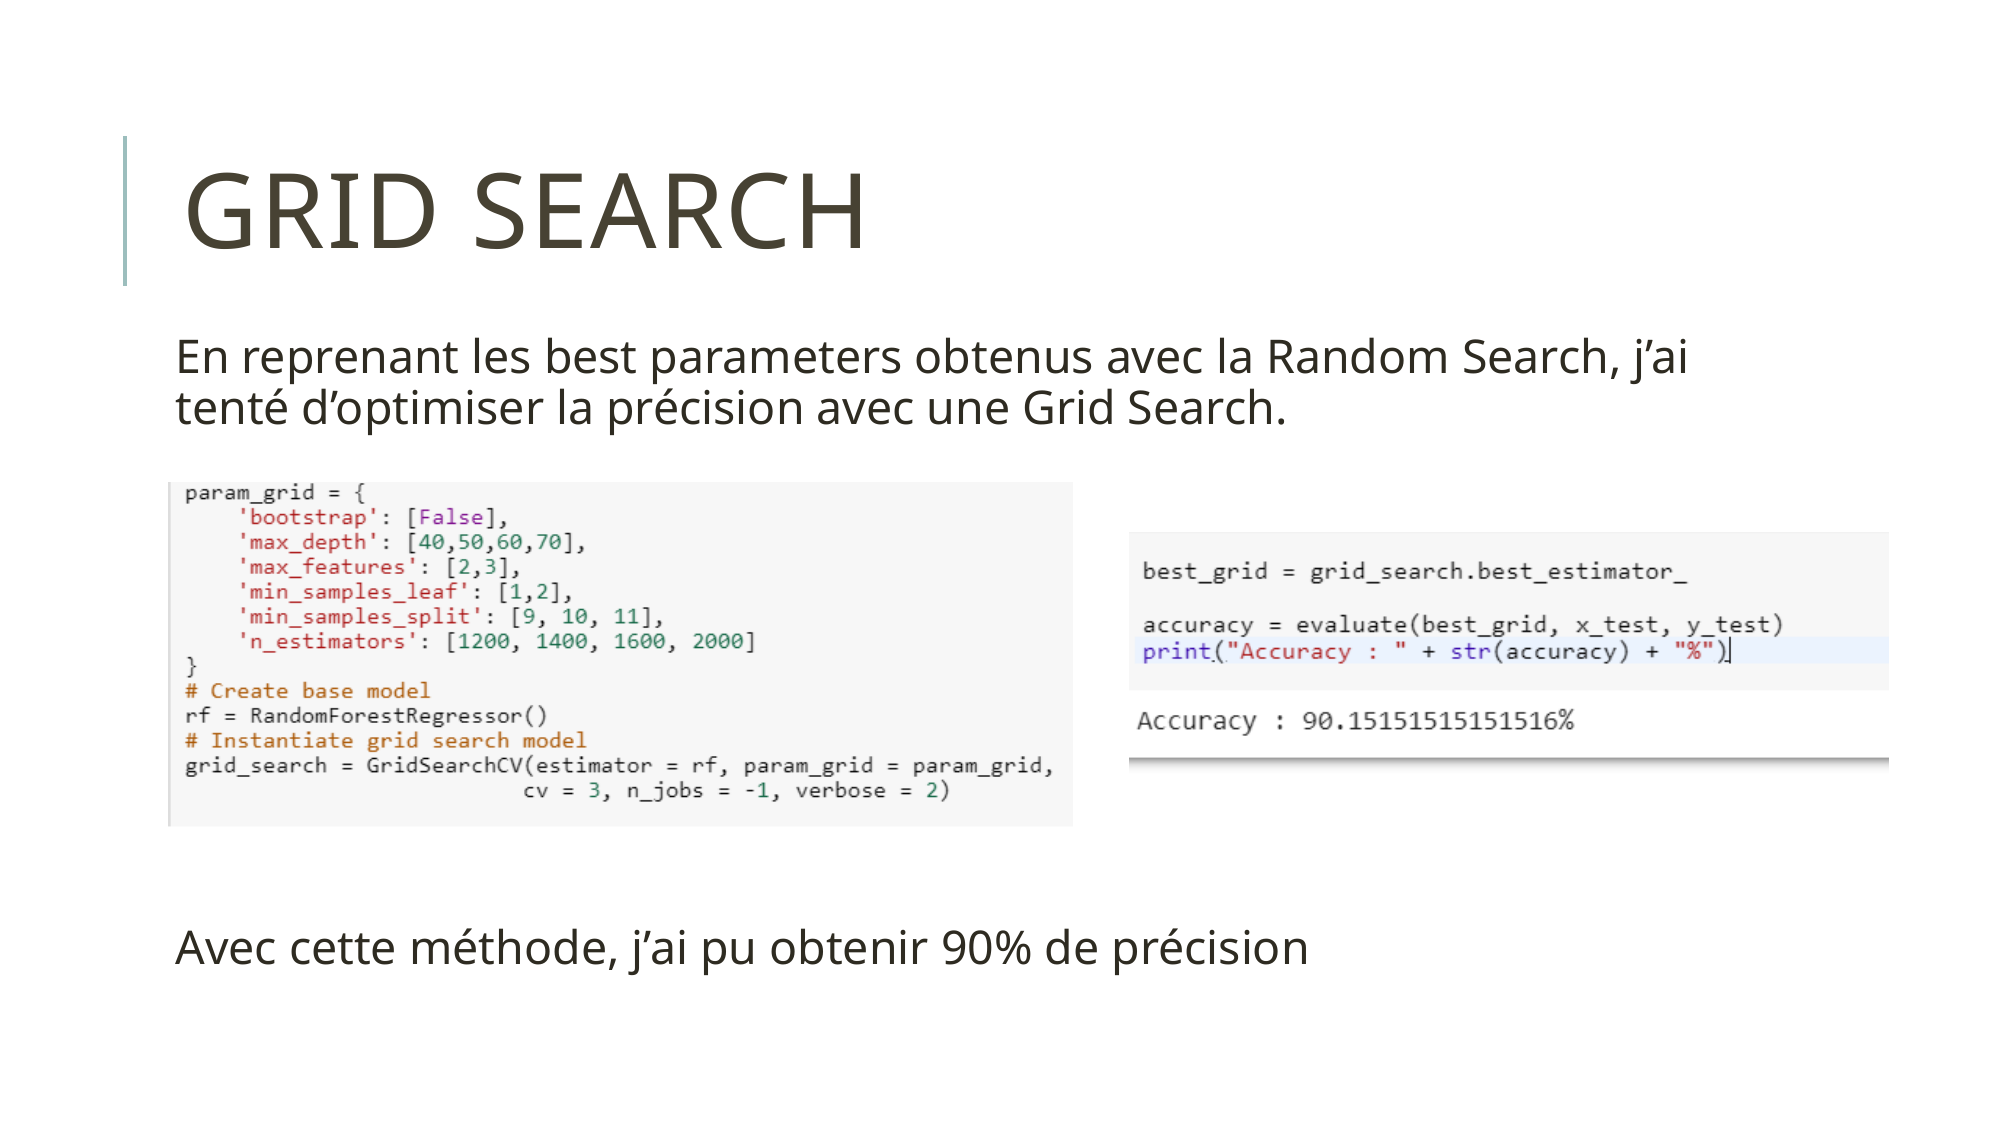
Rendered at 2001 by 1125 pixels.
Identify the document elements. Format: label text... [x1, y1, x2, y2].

title Grid Search [168, 96, 1763, 326]
list En reprenant les best parameters obtenus avec la Random Search, j’ai tenté d’optimiser la précision avec une Grid Search. Avec cette méthode, j’ai pu obtenir 90% de précision [168, 326, 1763, 987]
picture [167, 482, 1073, 831]
picture [1128, 532, 1889, 784]
